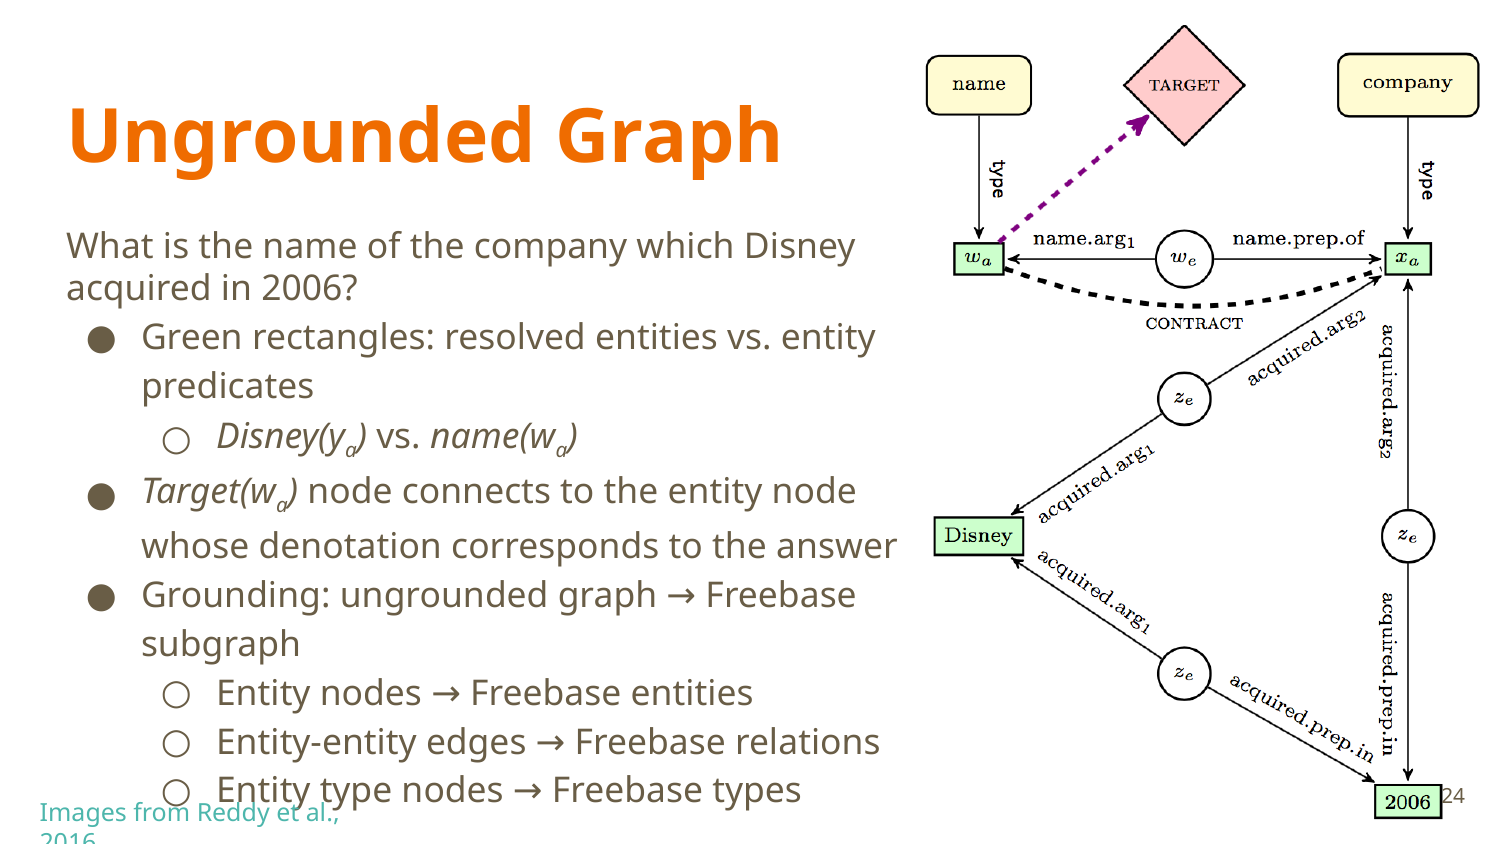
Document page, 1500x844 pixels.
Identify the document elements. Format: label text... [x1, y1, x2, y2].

title Ungrounded Graph [51, 72, 916, 189]
list What is the name of the company which Disney acquired in 2006? Green rectangles: resolved entities vs. entity predicates Disney(ya) vs. name(wa) Target(wa) node connects to the entity node whose denotation corresponds to the answer Grounding: ungrounded graph → Freebase subgraph Entity nodes → Freebase entities Entity-entity edges → Freebase relations Entity type nodes → Freebase types [51, 207, 916, 750]
picture [921, 22, 1485, 827]
text_box Images from Reddy et al., 2016 [24, 781, 415, 844]
